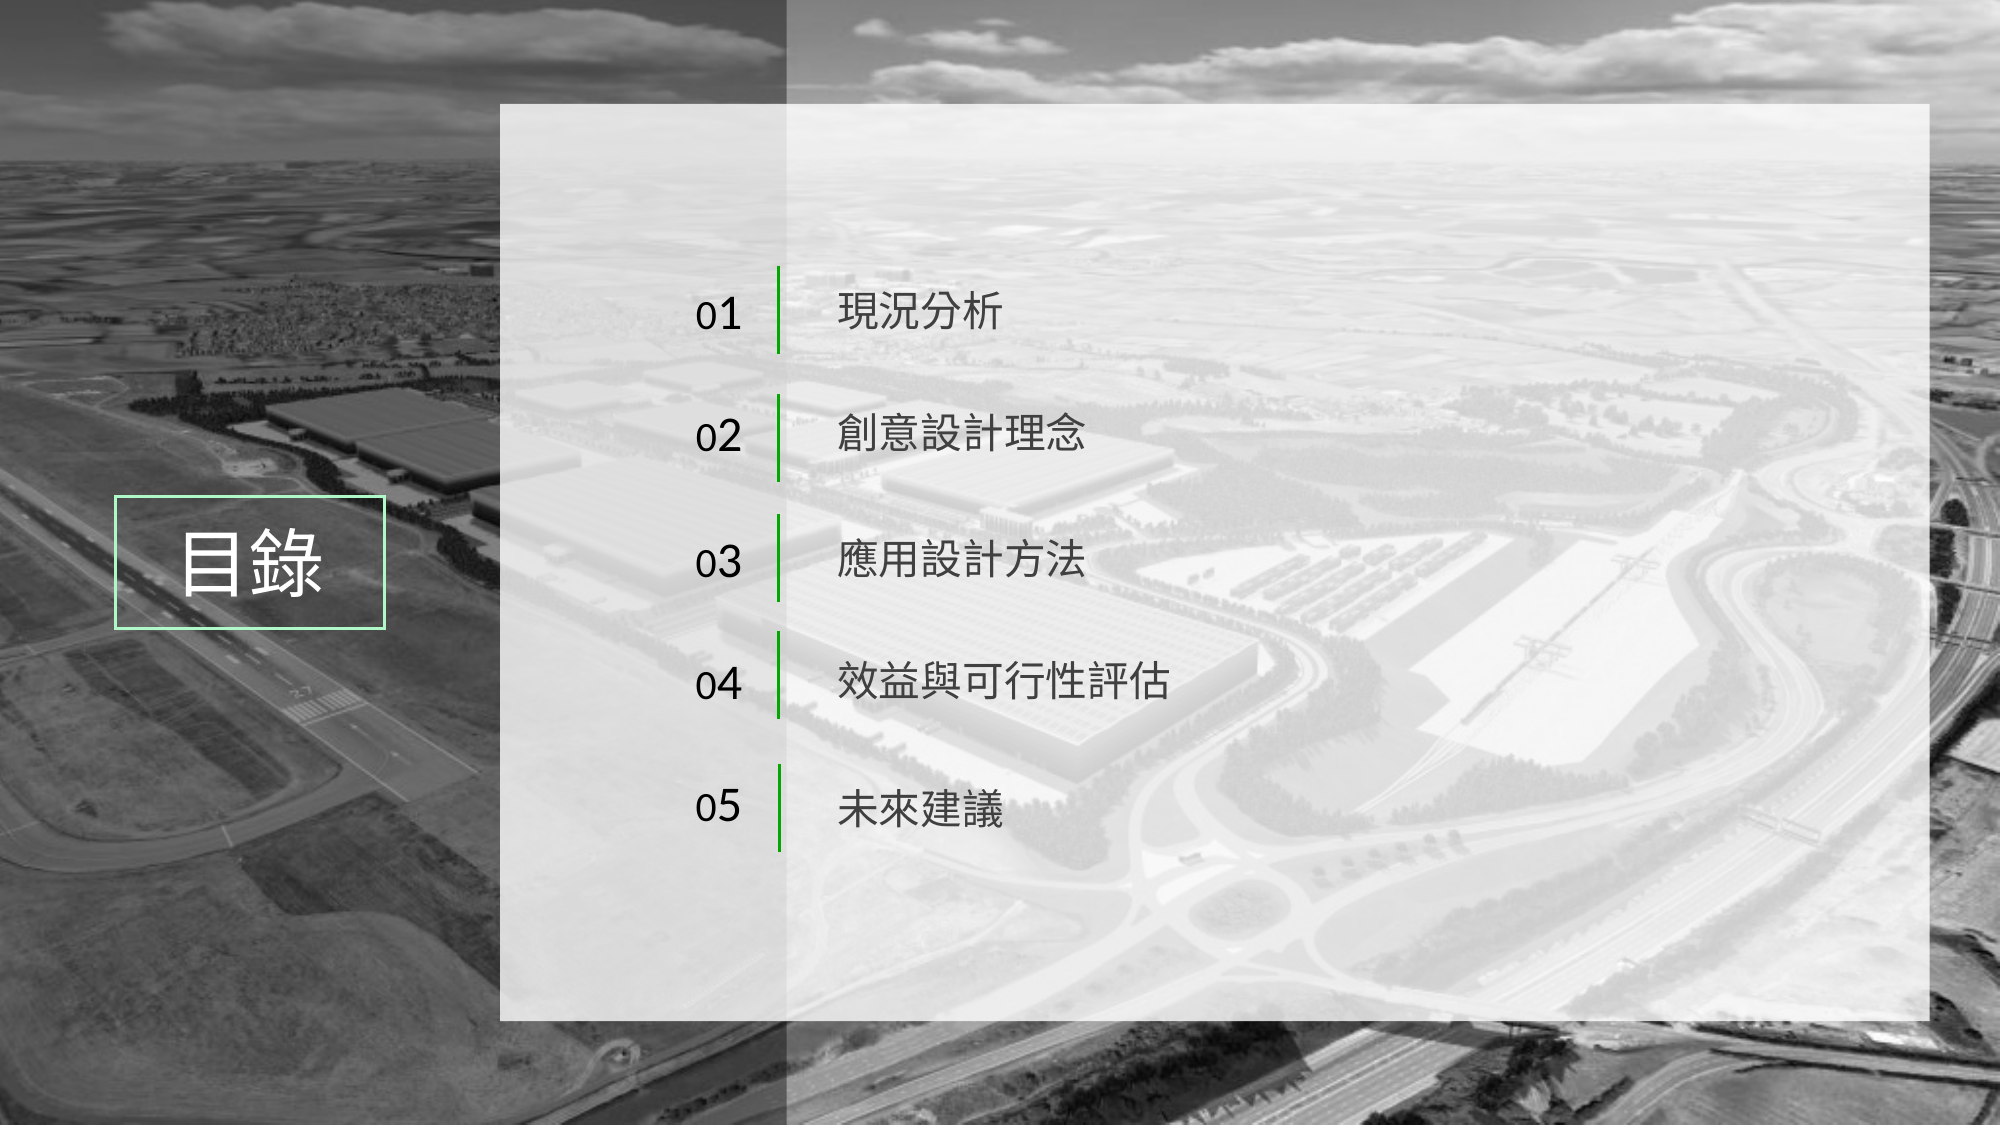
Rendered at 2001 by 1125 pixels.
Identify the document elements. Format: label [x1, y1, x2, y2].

picture [0, 0, 2000, 1125]
text_box [680, 272, 758, 840]
